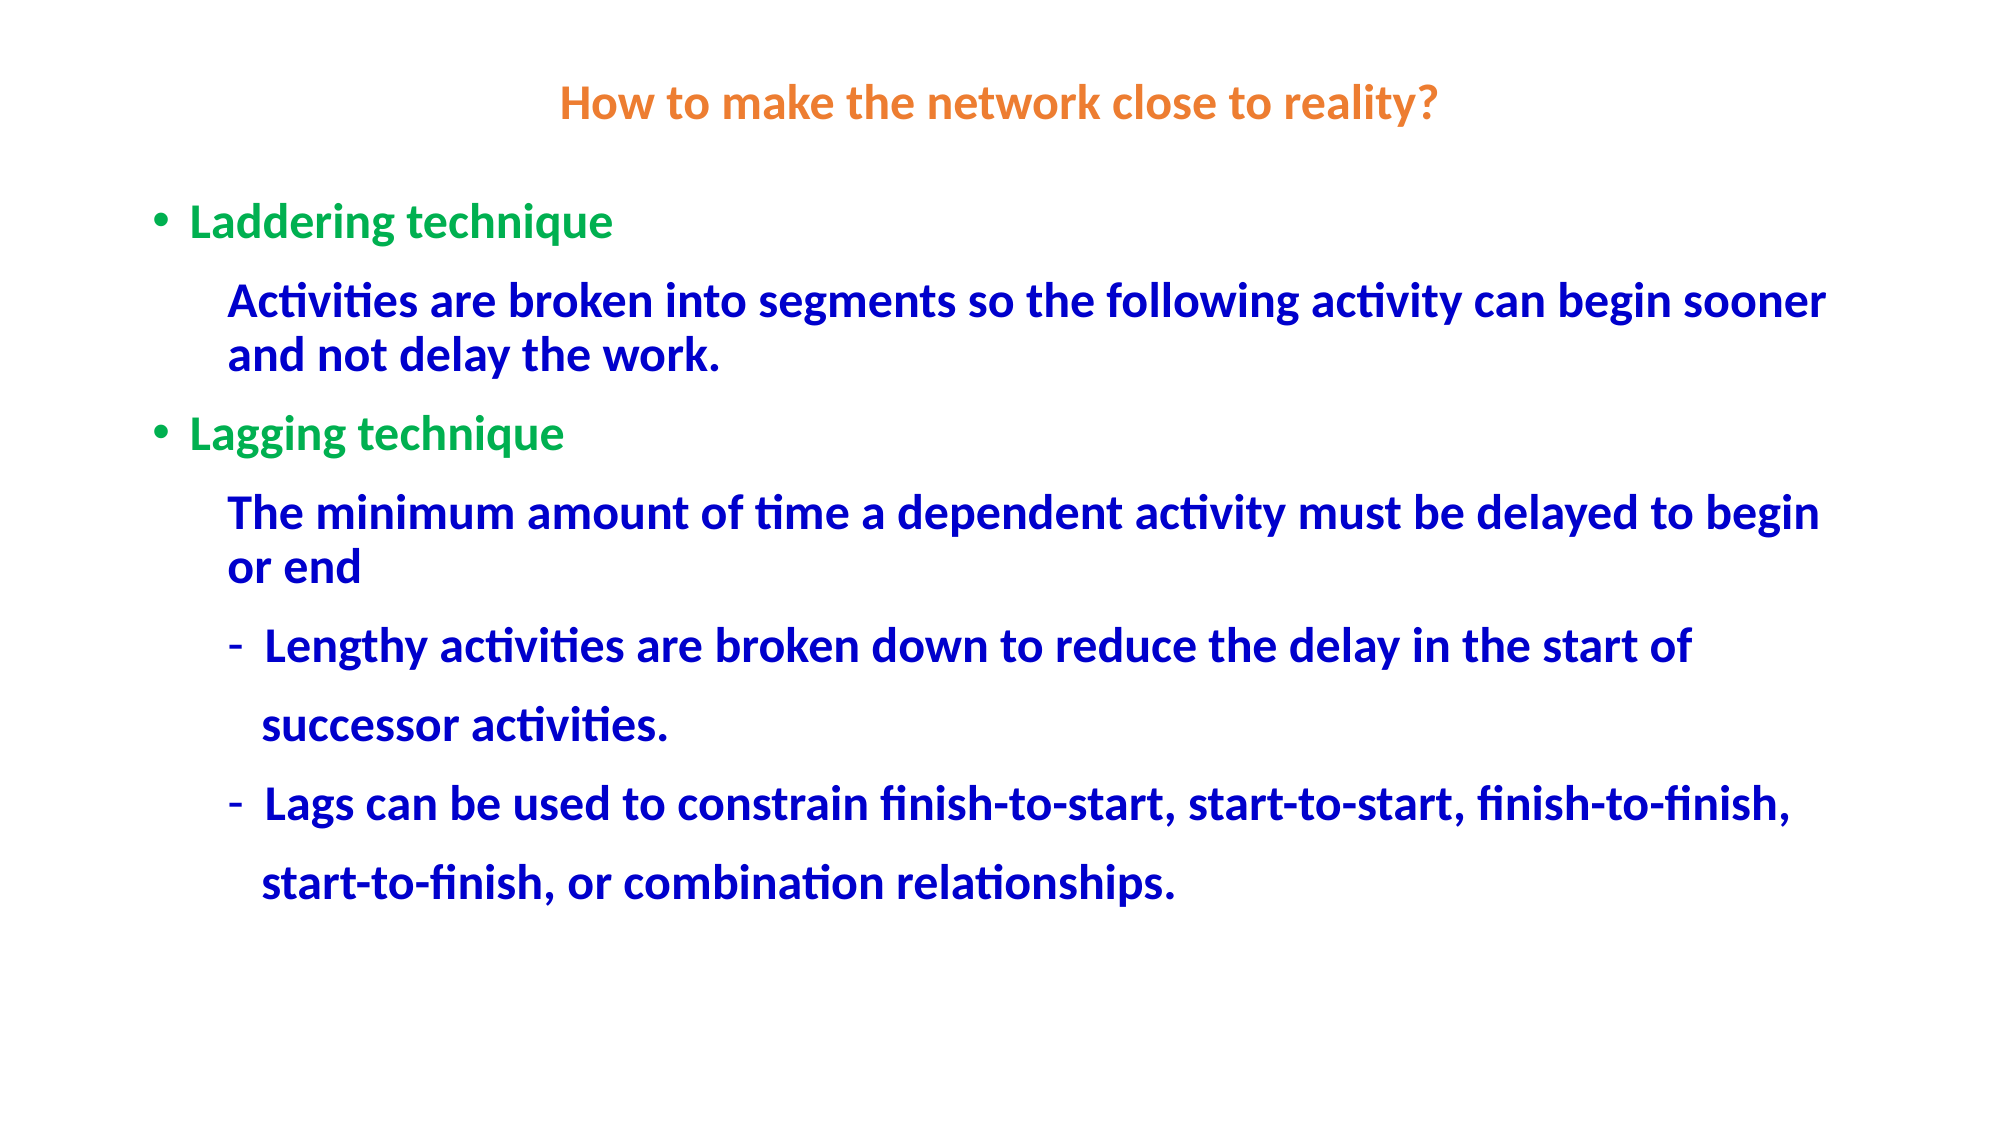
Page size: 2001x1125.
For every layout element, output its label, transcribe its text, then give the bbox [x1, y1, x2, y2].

title How to make the network close to reality? [137, 59, 1863, 148]
list Laddering technique Activities are broken into segments so the following activity can begin sooner and not delay the work. Lagging technique The minimum amount of time a dependent activity must be delayed to begin or end Lengthy activities are broken down to reduce the delay in the start of successor activities. Lags can be used to constrain finish-to-start, start-to-start, finish-to-finish, start-to-finish, or combination relationships. [137, 188, 1891, 1014]
